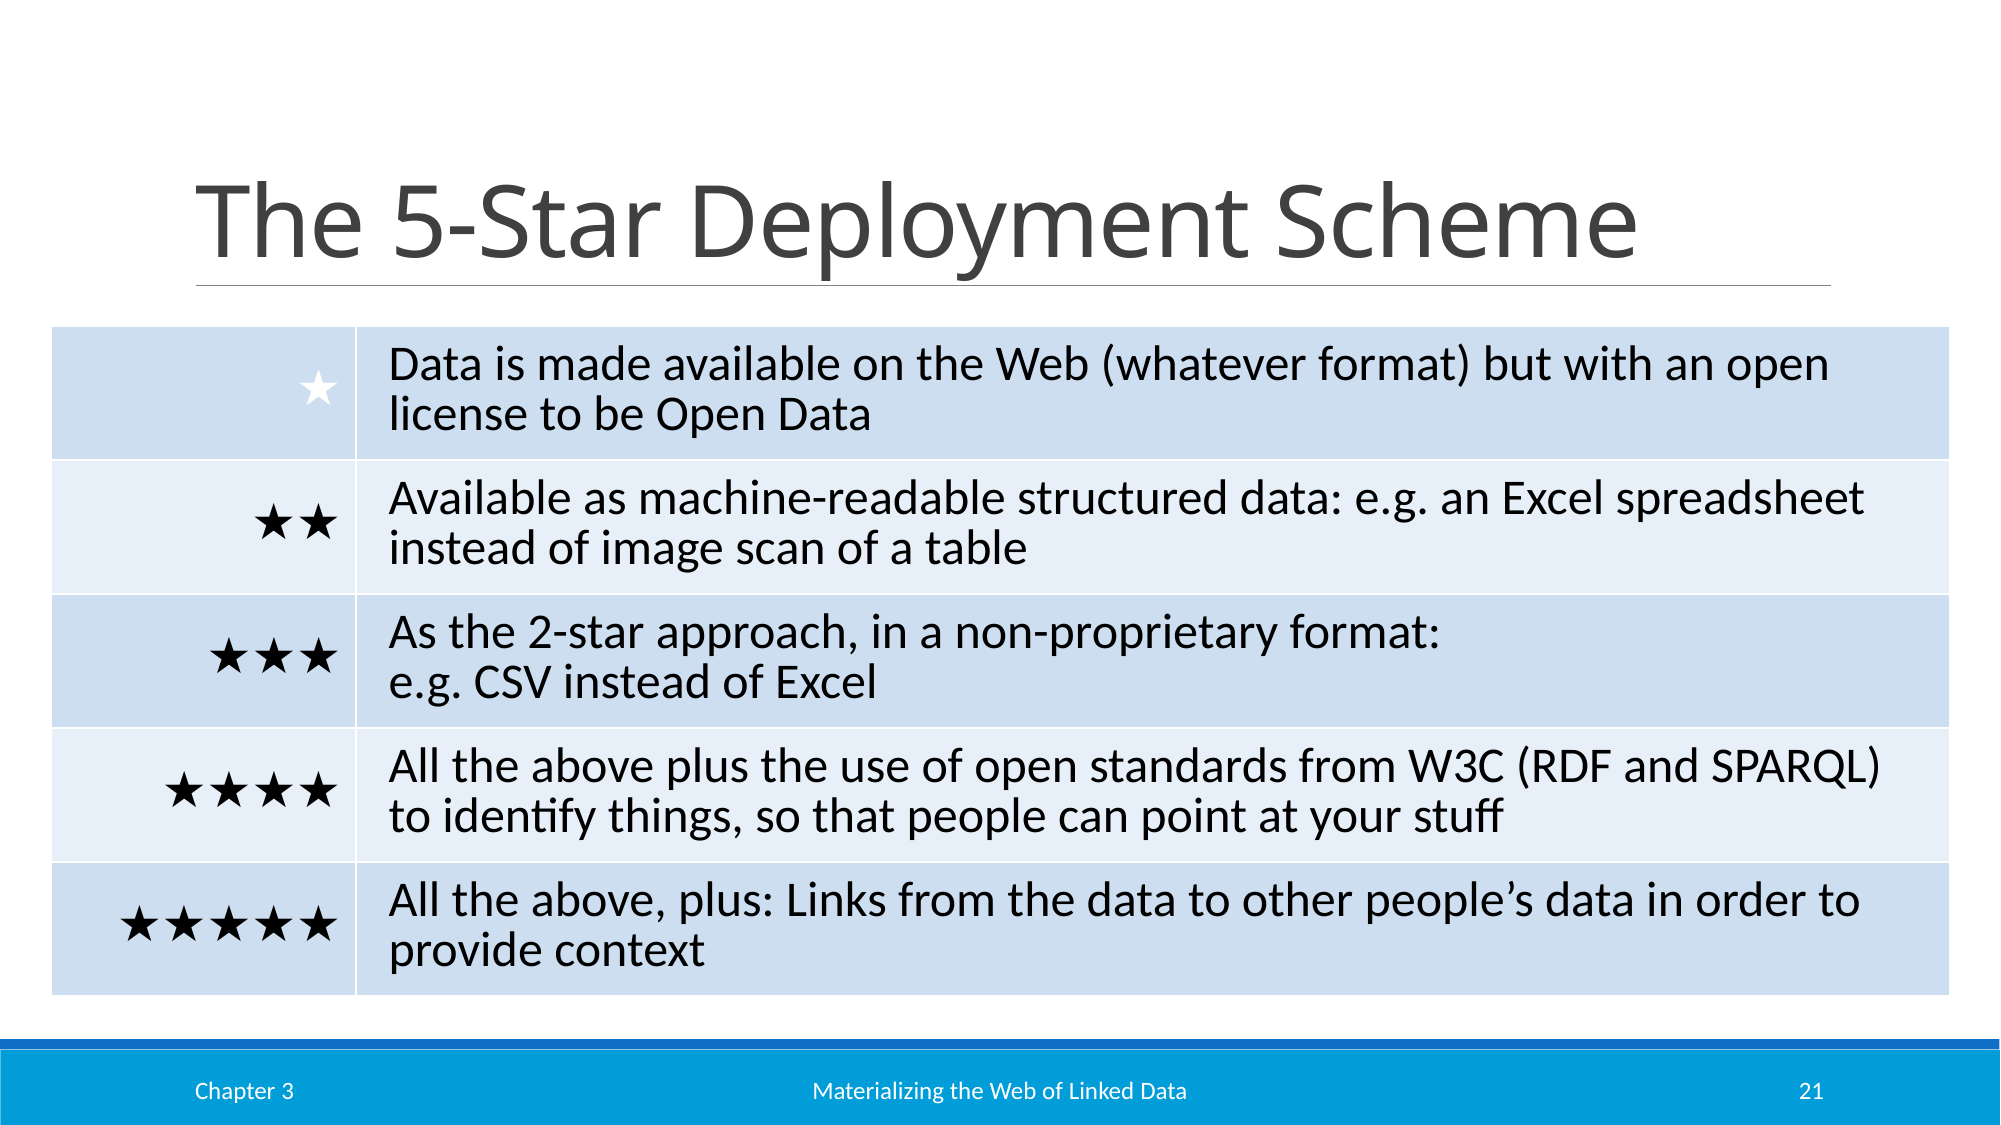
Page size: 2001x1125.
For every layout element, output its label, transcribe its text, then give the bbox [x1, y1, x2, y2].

slide_number 21 [1624, 1059, 1840, 1120]
slide_number Chapter 3 [180, 1059, 586, 1120]
footer Materializing the Web of Linked Data [604, 1059, 1396, 1120]
table_cell ★★★ [52, 595, 355, 727]
table_cell As the 2-star approach, in a non-proprietary format: e.g. CSV instead of Excel [357, 595, 1949, 727]
table_header Data is made available on the Web (whatever format) but with an open license to be Open Data [357, 327, 1949, 459]
table_cell ★★ [52, 461, 355, 593]
table_cell All the above plus the use of open standards from W3C (RDF and SPARQL) to identify things, so that people can point at your stuff [357, 729, 1949, 861]
table_cell ★★★★ [52, 729, 355, 861]
table_cell Available as machine-readable structured data: e.g. an Excel spreadsheet instead of image scan of a table [357, 461, 1949, 593]
table_header ★ [52, 327, 355, 459]
table_cell All the above, plus: Links from the data to other people’s data in order to provide context [357, 863, 1949, 995]
title The 5-Star Deployment Scheme [180, 47, 1830, 285]
table_cell ★★★★★ [52, 863, 355, 995]
